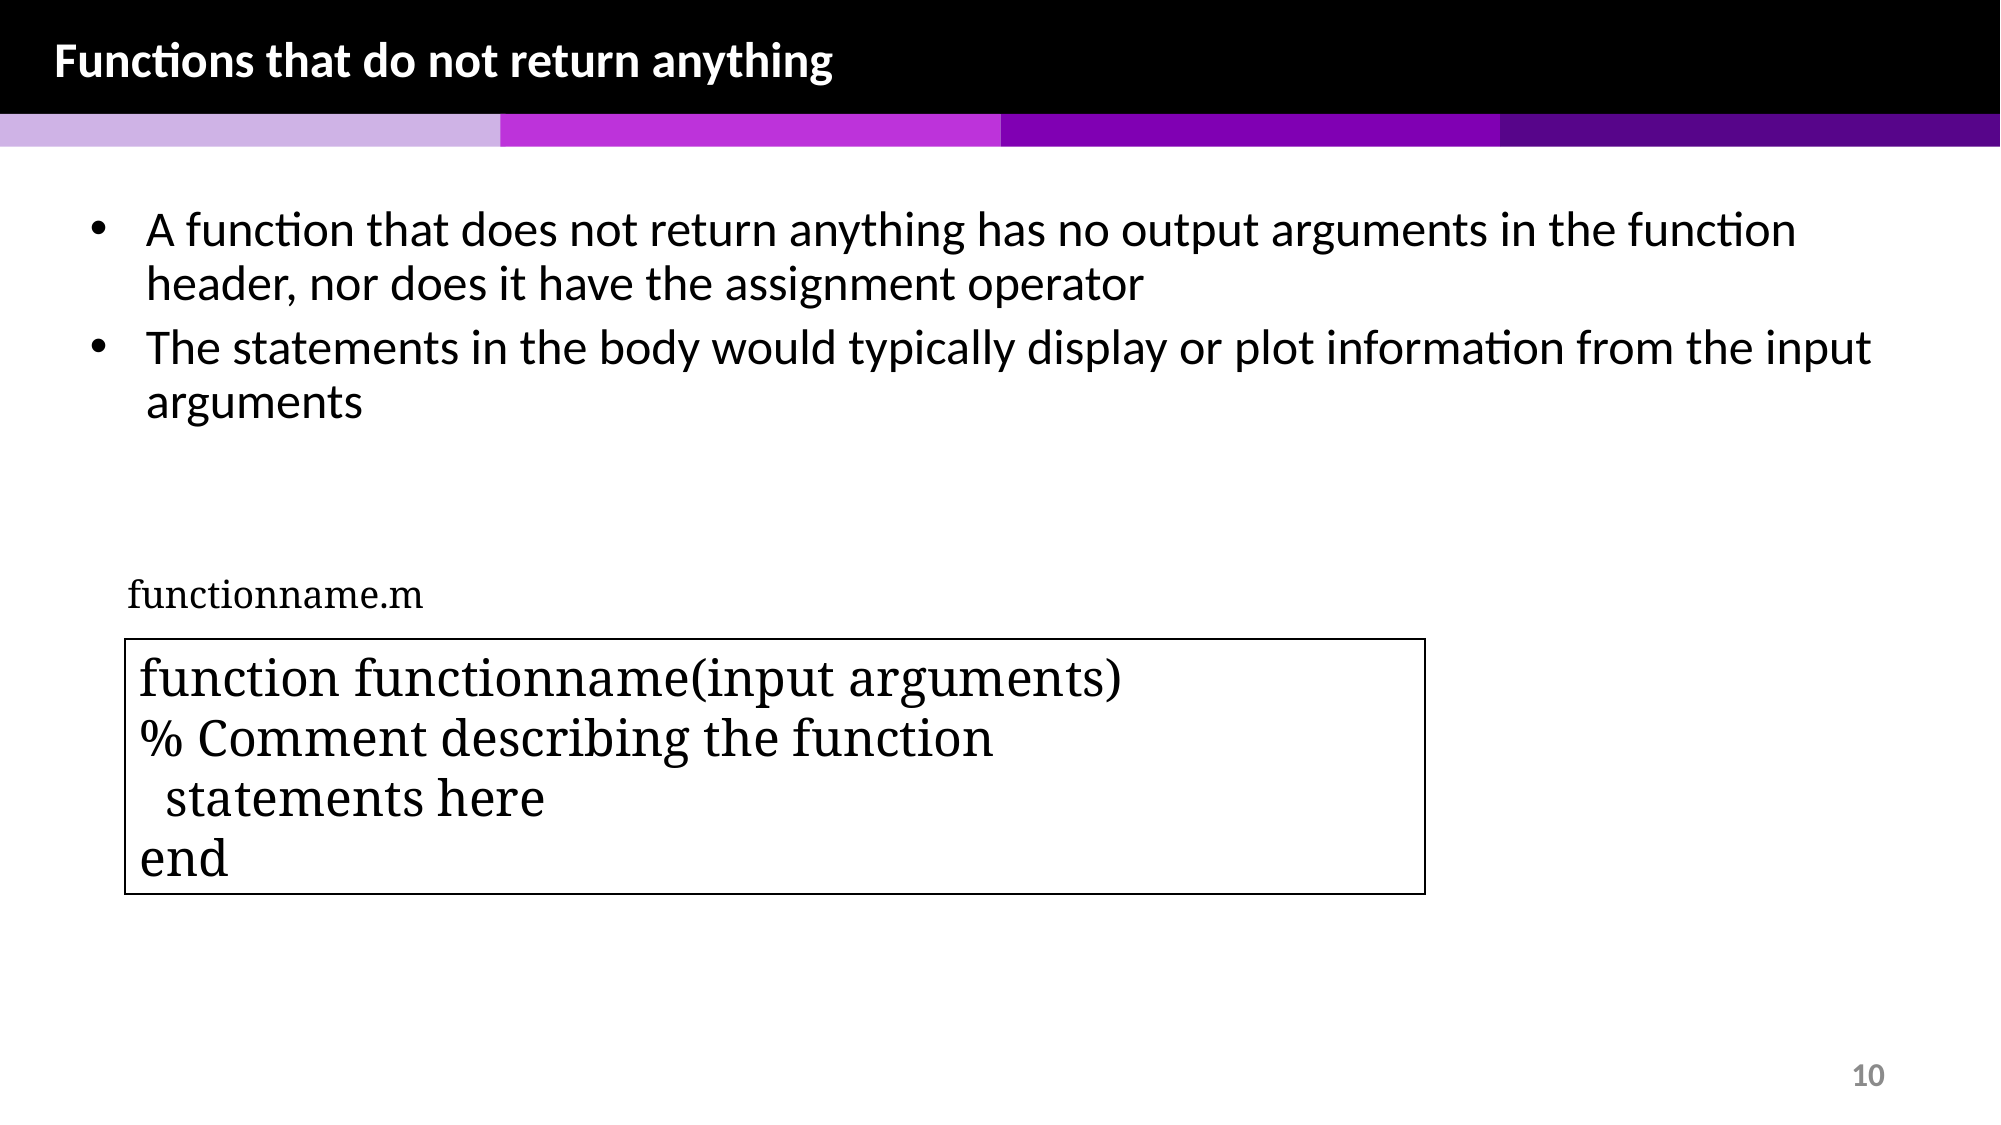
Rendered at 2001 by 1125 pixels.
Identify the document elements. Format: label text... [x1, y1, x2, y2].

text_box function functionname(input arguments) % Comment describing the function statements here end [125, 639, 1425, 894]
text_box functionname.m [112, 564, 638, 624]
text_box A function that does not return anything has no output arguments in the function header, nor does it have the assignment operator The statements in the body would typically display or plot information from the input arguments [74, 195, 1893, 916]
list Functions that do not return anything [39, 1, 1964, 114]
